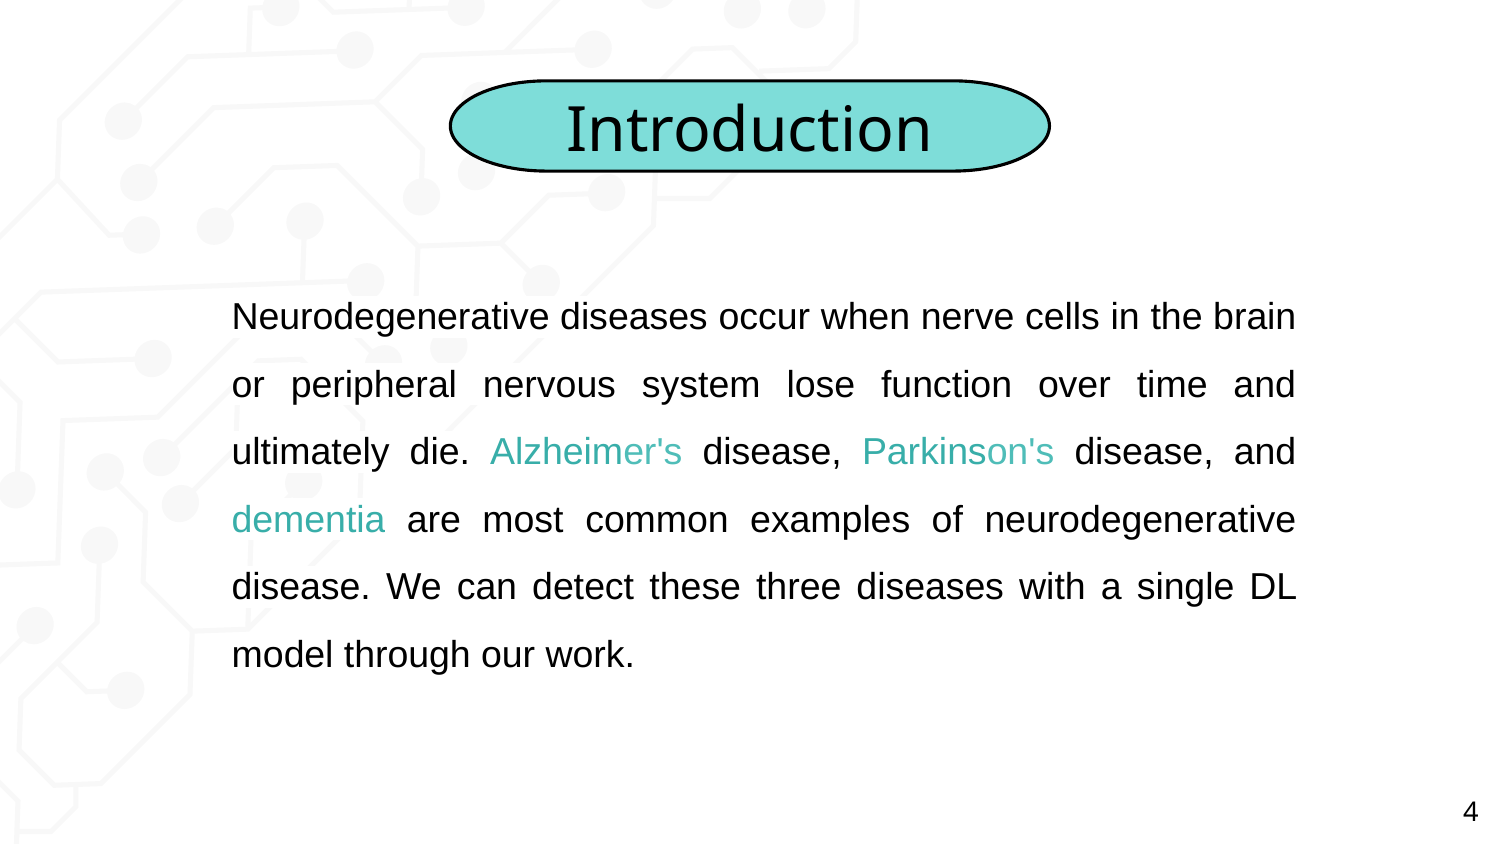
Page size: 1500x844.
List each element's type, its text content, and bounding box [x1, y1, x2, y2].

text_box Introduction [450, 80, 1050, 172]
slide_number 4 [1403, 779, 1494, 844]
text_box Neurodegenerative diseases occur when nerve cells in the brain or peripheral nervous system lose function over time and ultimately die. Alzheimer's disease, Parkinson's disease, and dementia are most common examples of neurodegenerative disease. We can detect these three diseases with a single DL model through our work. [216, 254, 1312, 690]
